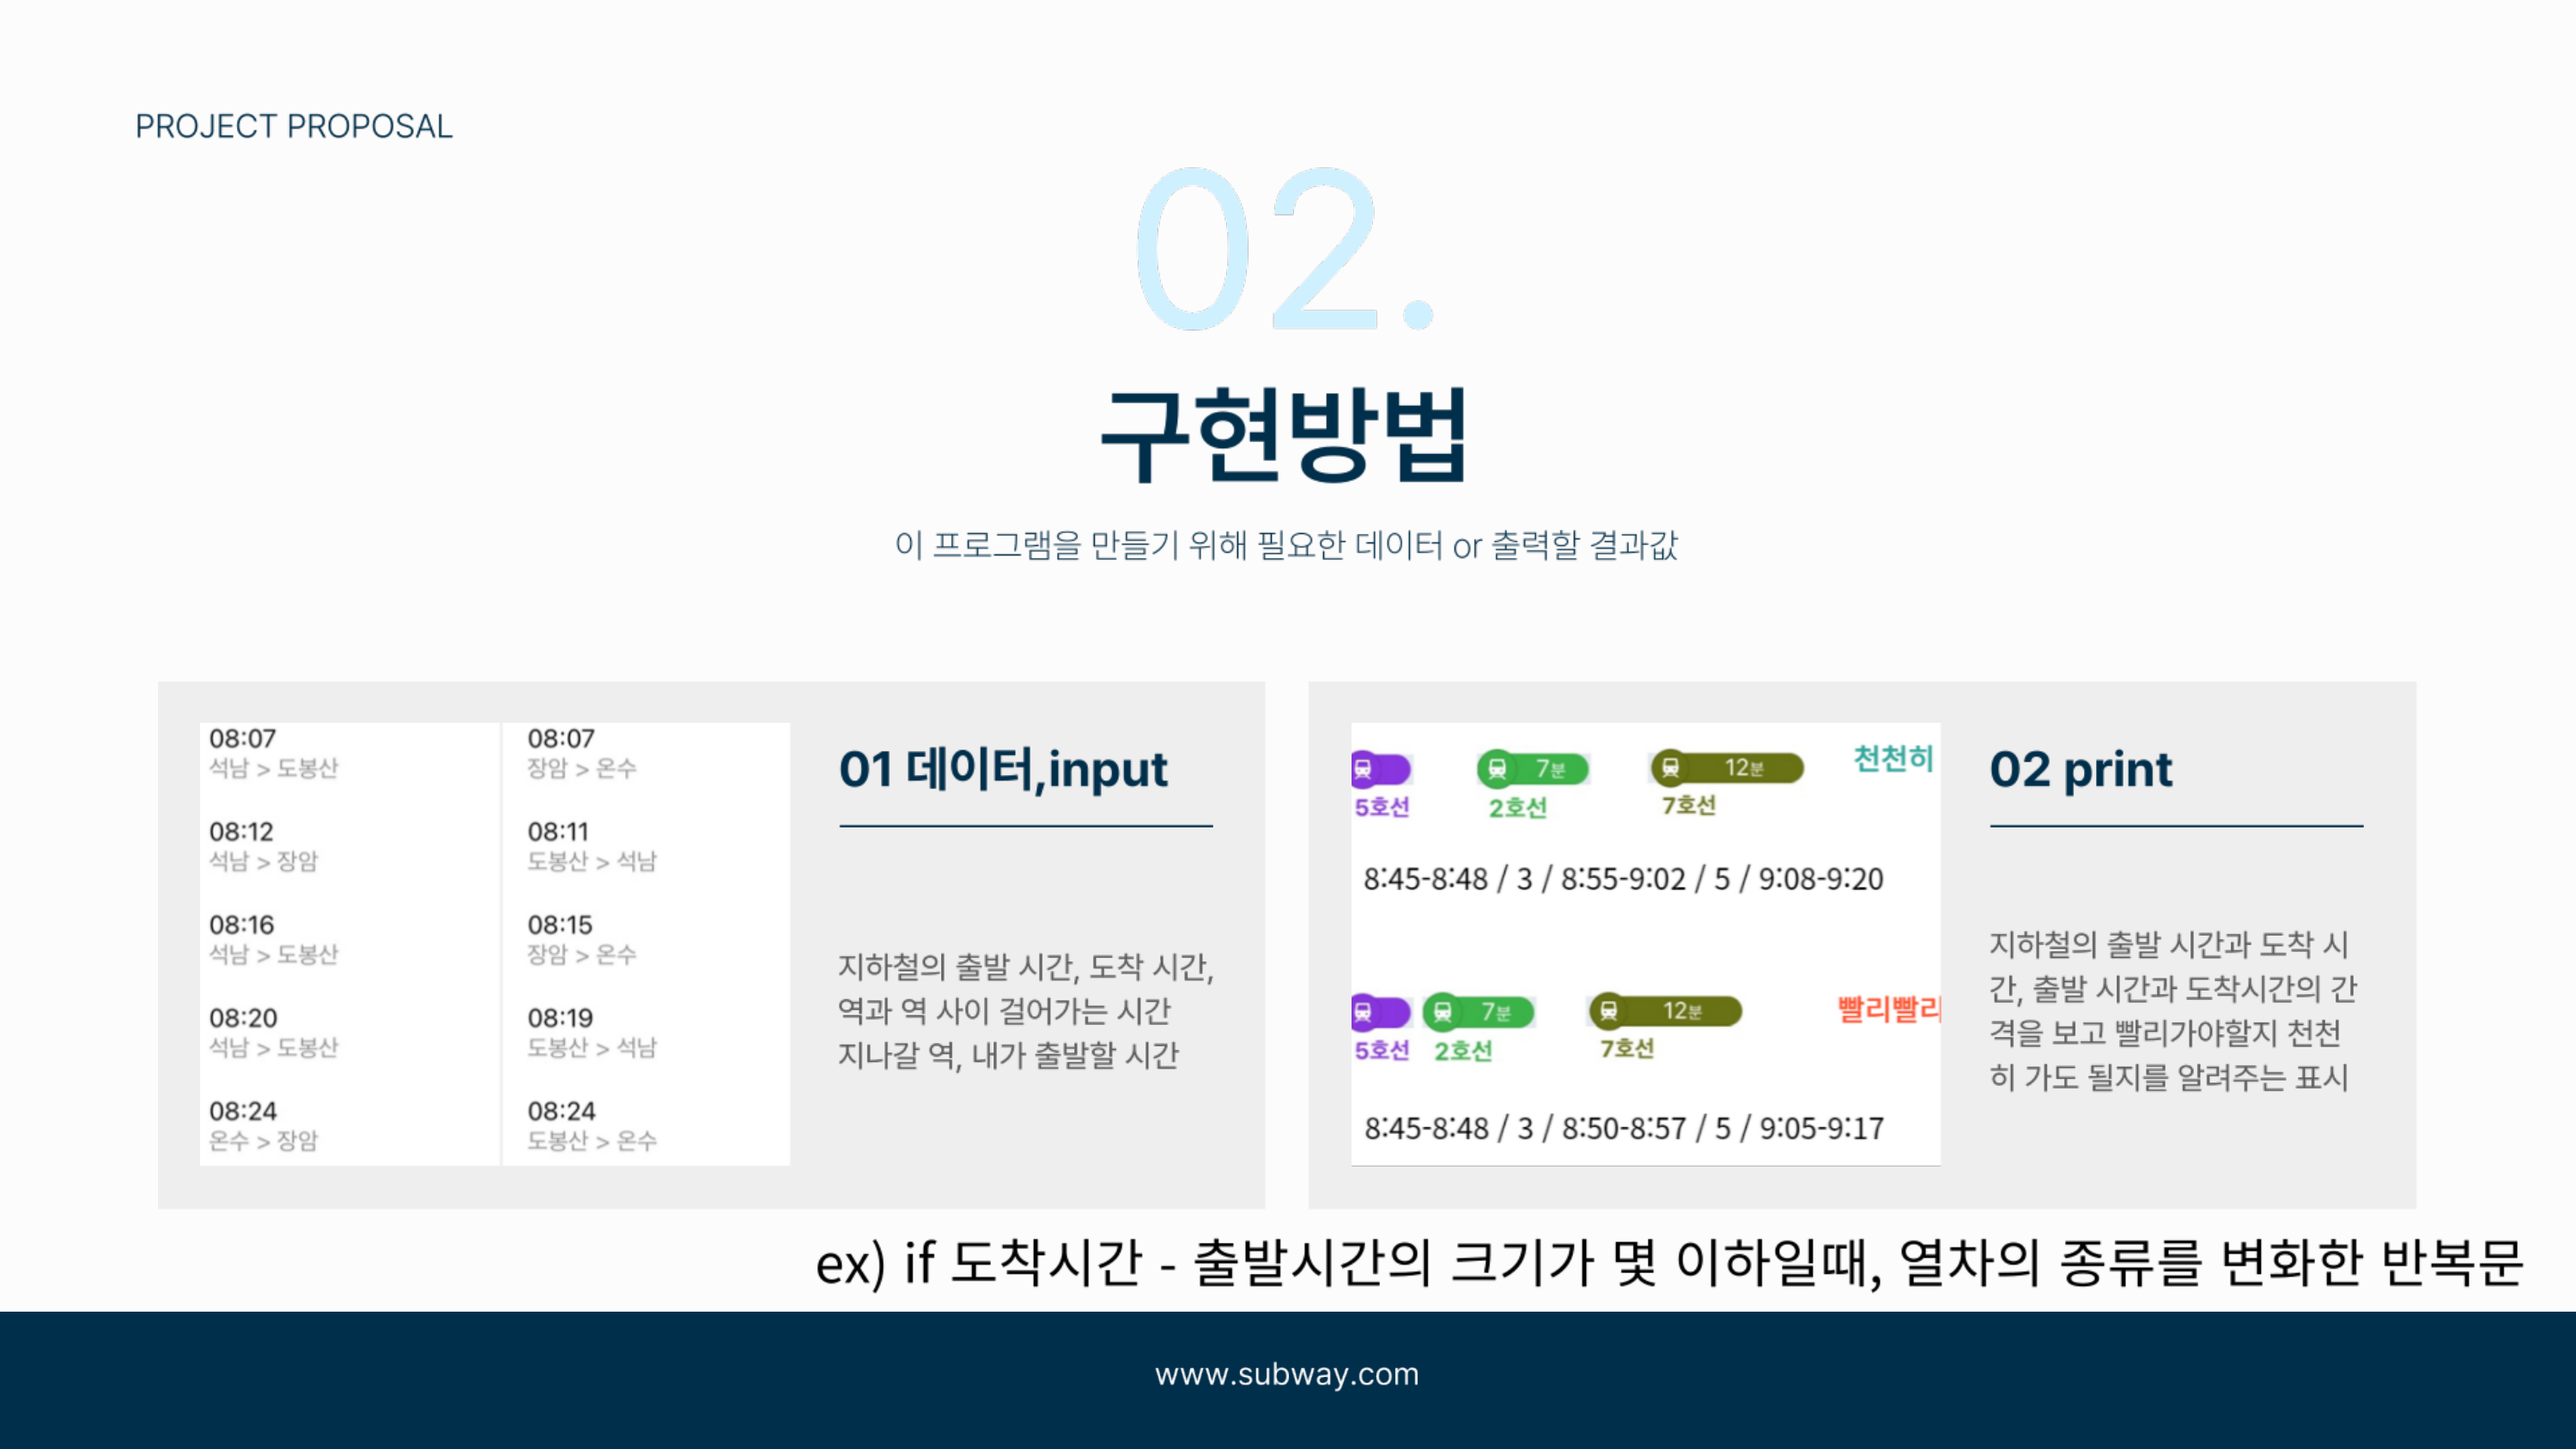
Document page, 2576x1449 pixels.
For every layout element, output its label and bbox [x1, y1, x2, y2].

picture [0, 0, 2166, 610]
picture [1980, 914, 2387, 1174]
picture [829, 937, 1244, 1153]
picture [125, 88, 490, 180]
text_box [200, 723, 791, 1168]
text_box [0, 1312, 2576, 1449]
picture [1973, 714, 2225, 850]
text_box [157, 682, 1267, 1210]
text_box [1990, 823, 2365, 828]
text_box [1351, 723, 1941, 1168]
text_box [1309, 682, 2418, 1202]
picture [822, 714, 1219, 850]
text_box [838, 823, 1213, 828]
picture [798, 1204, 2576, 1434]
